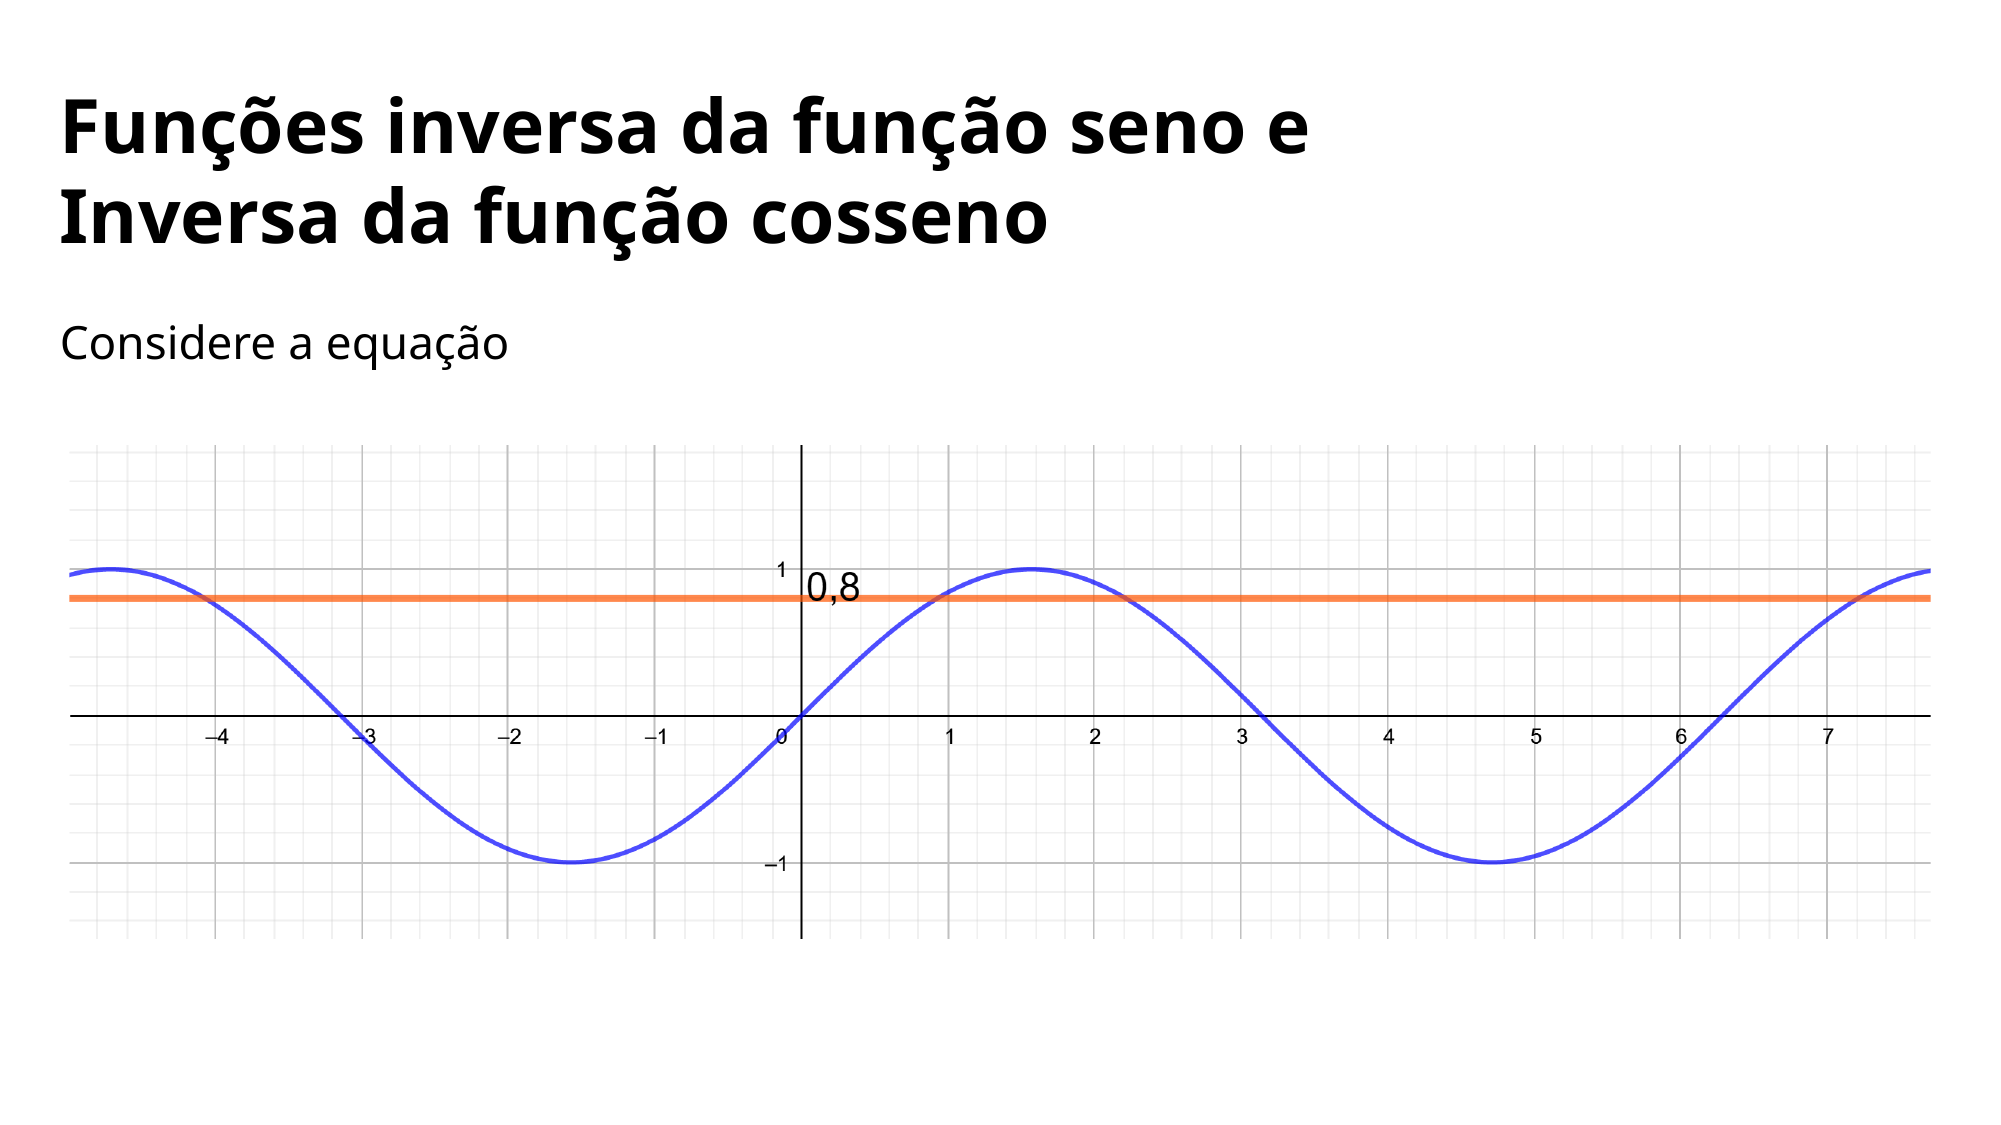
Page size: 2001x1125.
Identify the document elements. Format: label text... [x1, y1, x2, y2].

text_box Funções inversa da função seno e Inversa da função cosseno [45, 71, 1762, 357]
picture [69, 445, 1931, 939]
